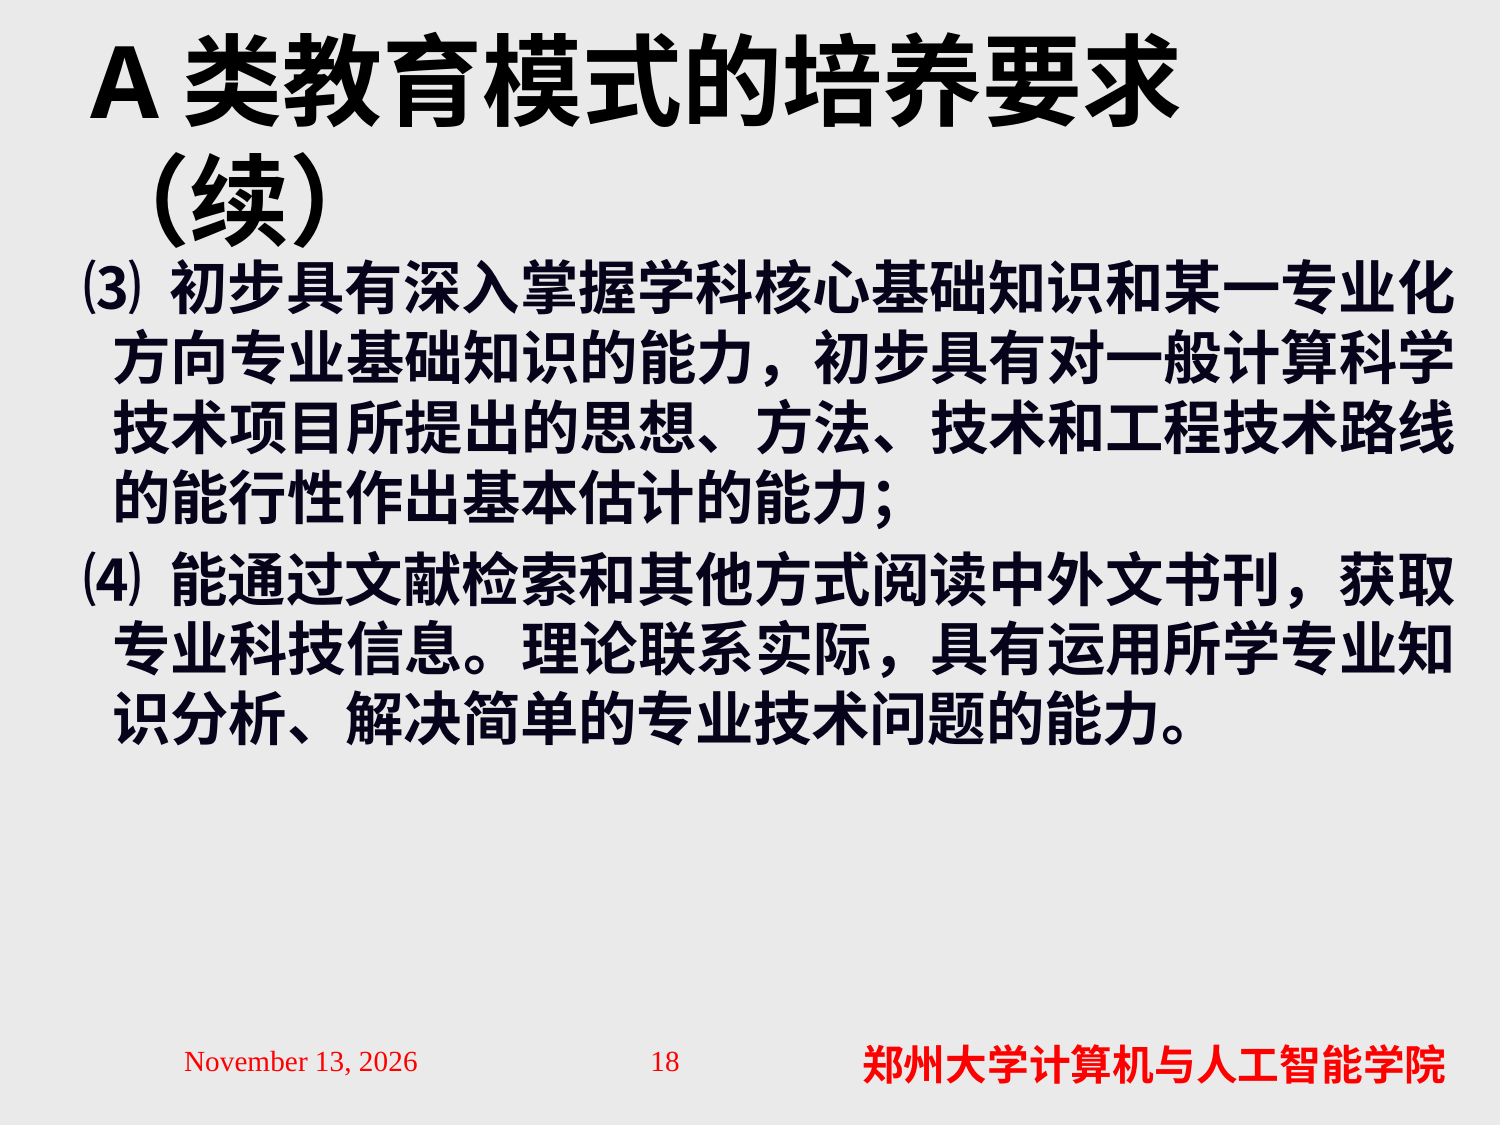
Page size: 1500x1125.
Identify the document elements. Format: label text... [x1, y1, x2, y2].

title A类教育模式的培养要求（续） [74, 44, 1426, 233]
list ⑶ 初步具有深入掌握学科核心基础知识和某一专业化方向专业基础知识的能力，初步具有对一般计算科学技术项目所提出的思想、方法、技术和工程技术路线的能行性作出基本估计的能力； ⑷ 能通过文献检索和其他方式阅读中外文书刊，获取专业科技信息。理论联系实际，具有运用所学专业知识分析、解决简单的专业技术问题的能力。 [40, 243, 1471, 987]
